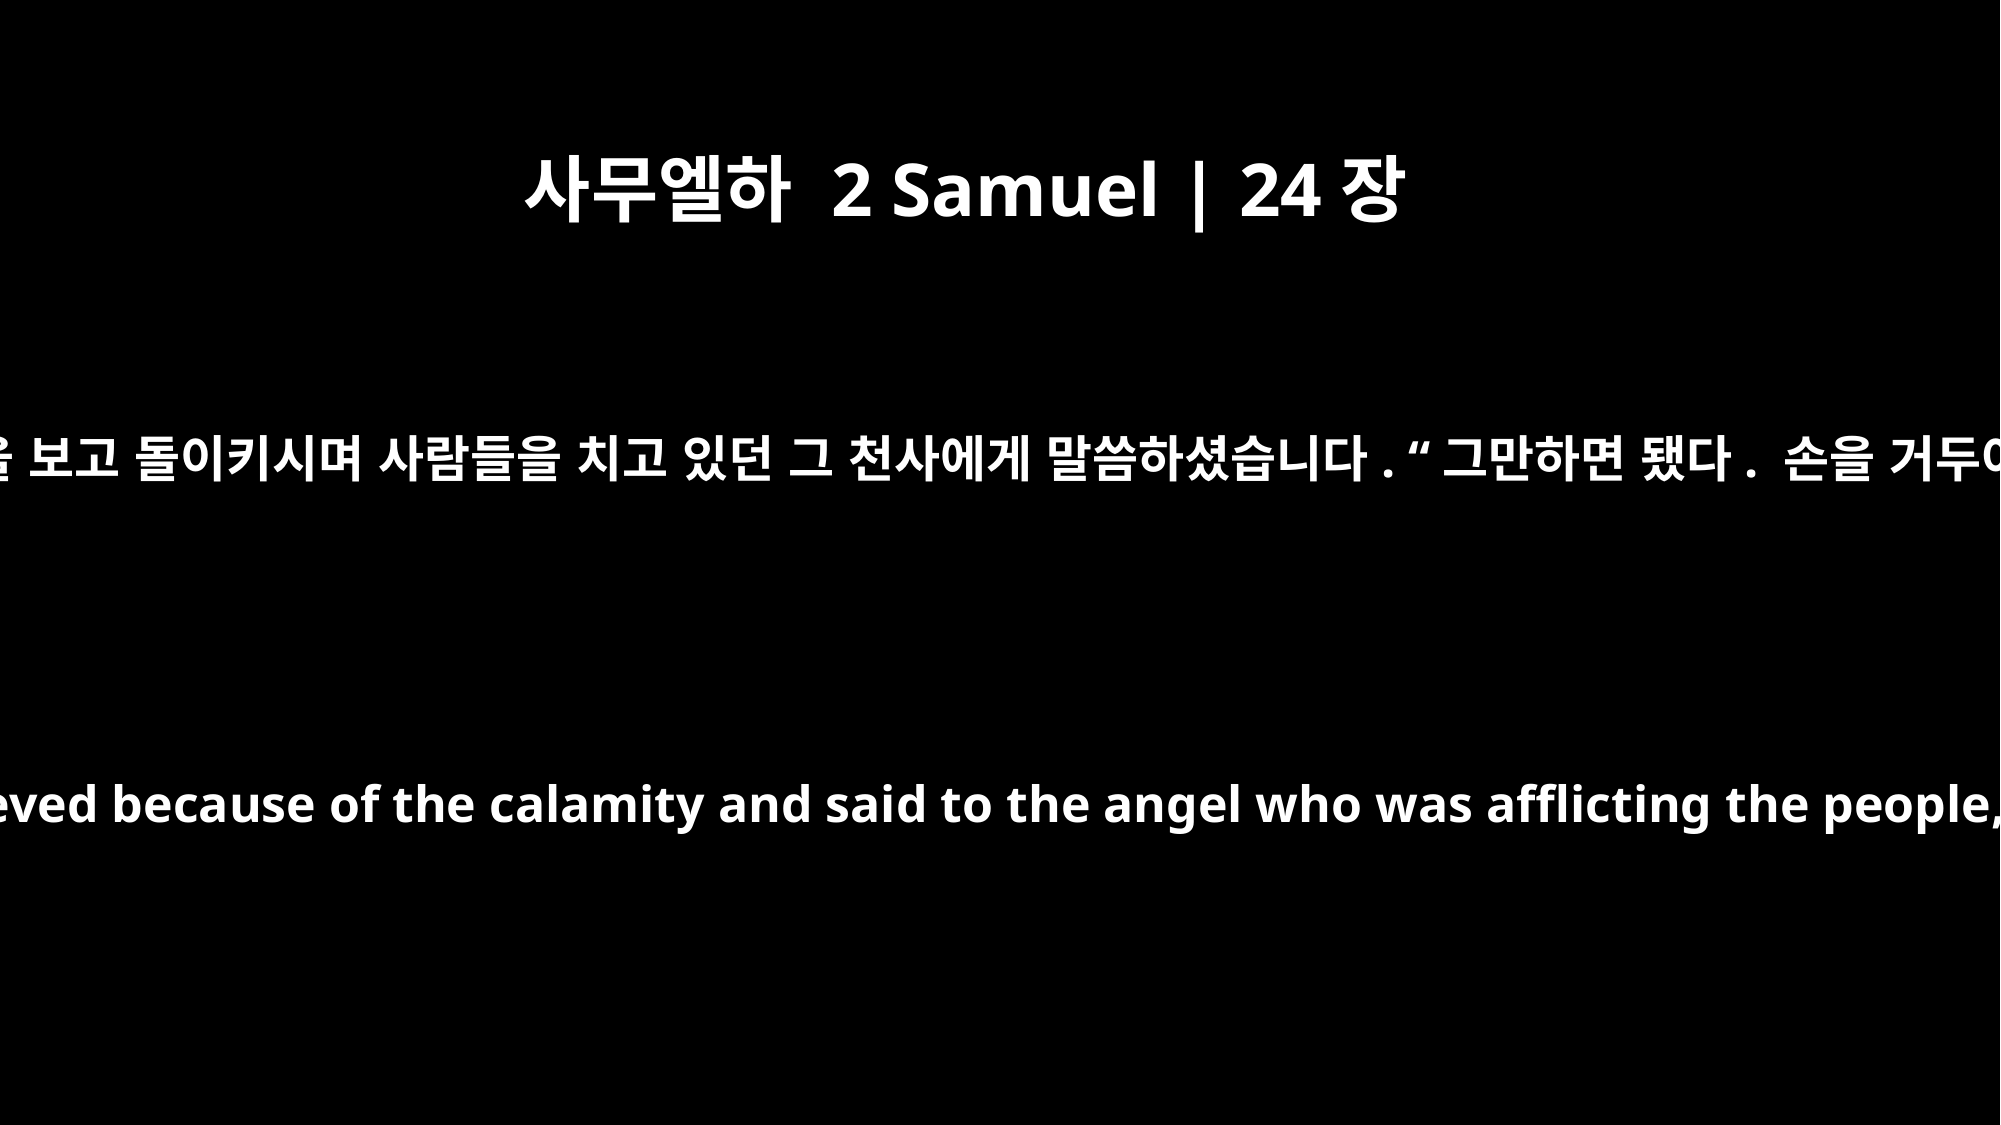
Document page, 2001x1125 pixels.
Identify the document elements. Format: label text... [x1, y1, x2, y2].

text_box 16 천사가 그의 손을 예루살렘으로 뻗어 그 성을 멸망시키려 할 때 여호와께서는 그 재앙을 보고 돌이키시며 사람들을 치고 있던 그 천사에게 말씀하셨습니다. “그만하면 됐다. 손을 거두어라.” 그때 여호와의 천사는 여부스 사람 아라우나의 타작 마당 곁에 있었습니다. [0, 359, 2000, 495]
text_box When the angel stretched out his hand to destroy Jerusalem, the LORD was grieved because of the calamity and said to the angel who was afflicting the people, "Enough! Withdraw your hand." The angel of the LORD was then at the threshing floor of Araunah the Jebusite. [0, 764, 2000, 900]
text_box 사무엘하 2 Samuel | 24장 [509, 136, 1423, 239]
